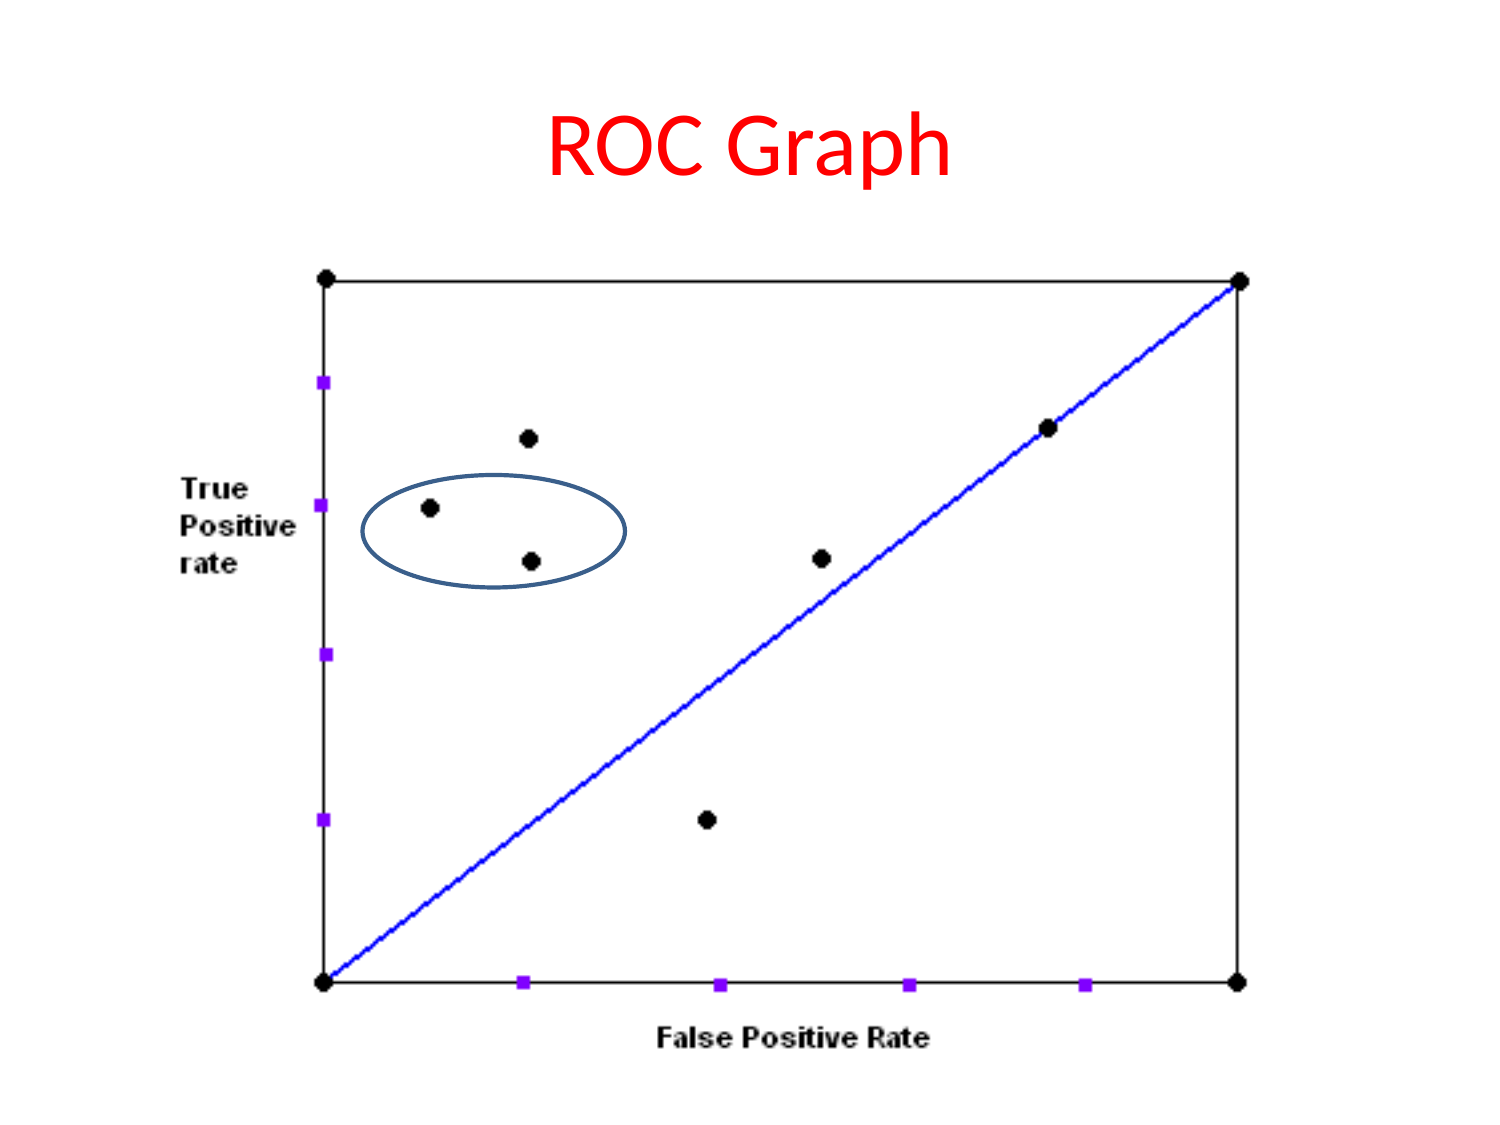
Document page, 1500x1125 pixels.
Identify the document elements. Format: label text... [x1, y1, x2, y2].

title ROC Graph [75, 45, 1425, 233]
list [174, 249, 1266, 1062]
